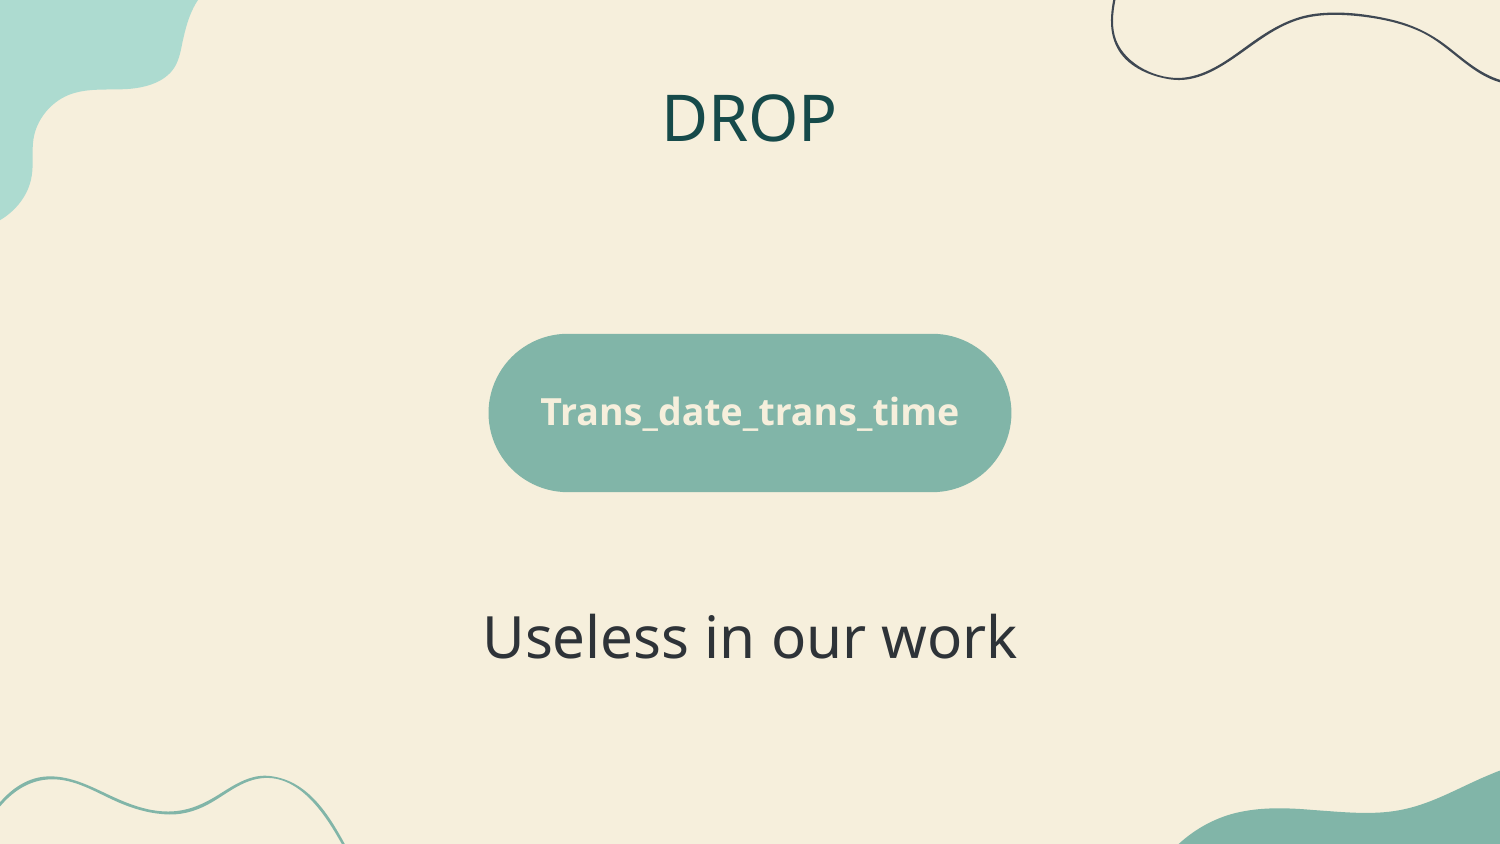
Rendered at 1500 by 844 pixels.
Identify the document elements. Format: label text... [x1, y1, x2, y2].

text_box [491, 433, 1009, 493]
text_box Trans_date_trans_time [488, 393, 1012, 433]
text_box Useless in our work [458, 600, 1042, 675]
text_box [491, 333, 1009, 393]
title DROP [116, 77, 1383, 152]
